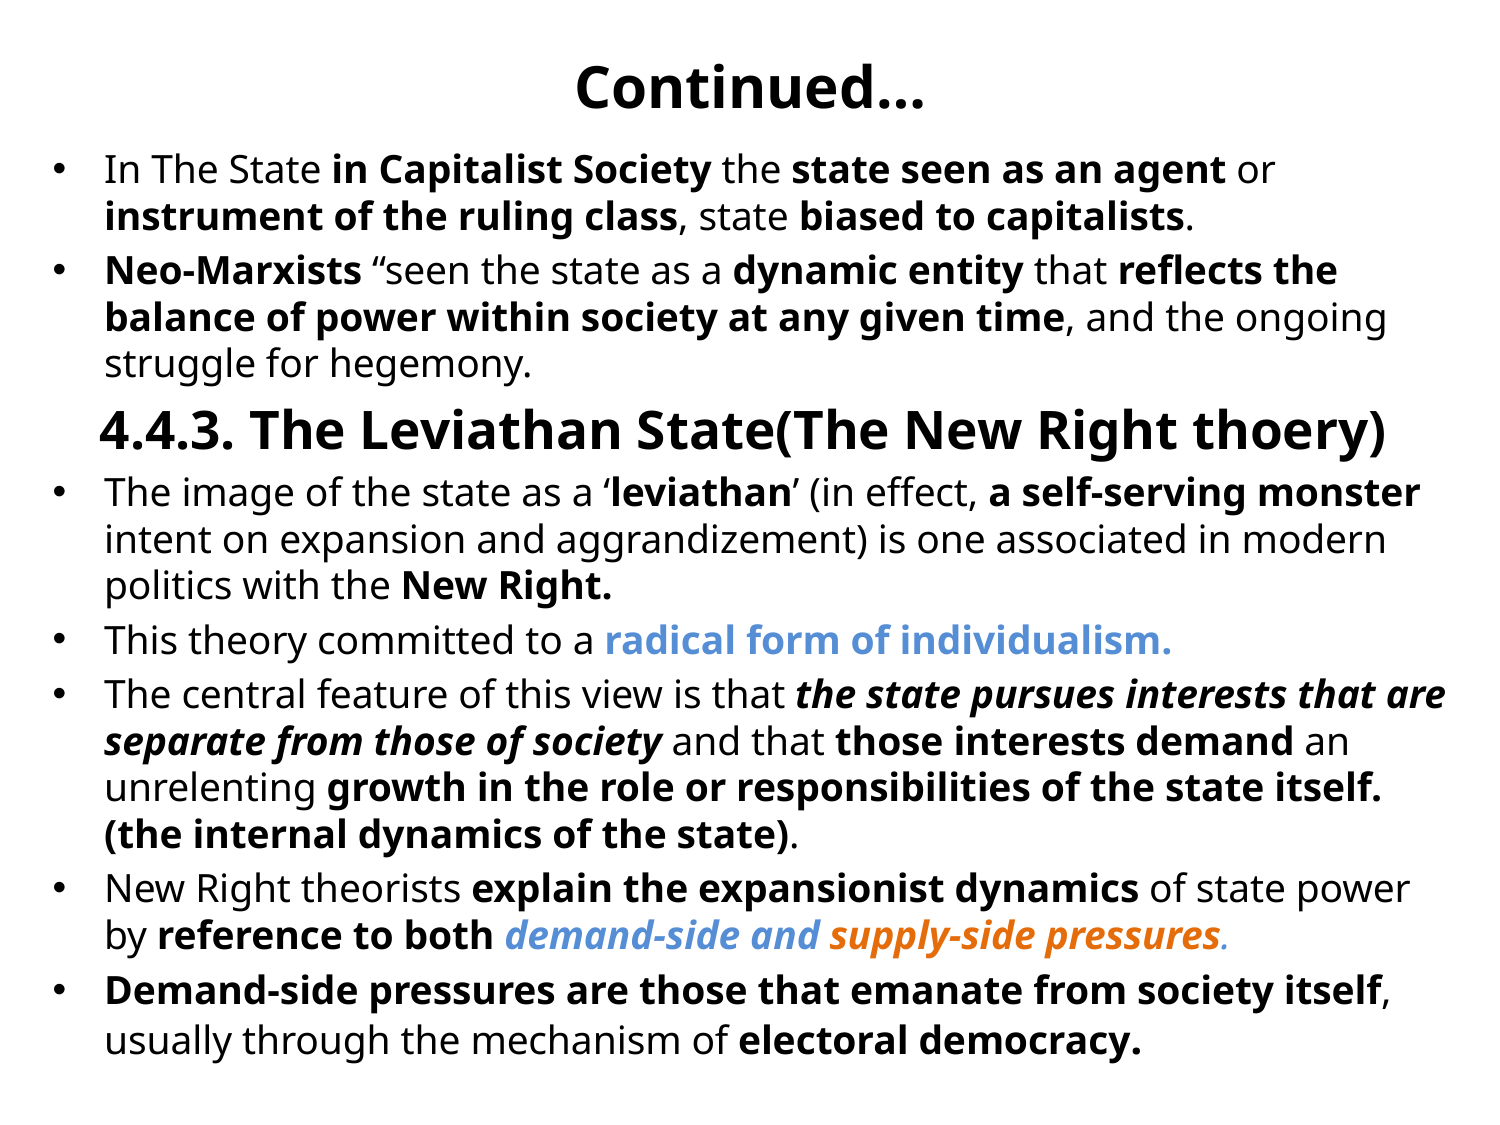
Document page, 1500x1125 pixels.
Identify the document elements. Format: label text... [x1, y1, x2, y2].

title Continued… [50, 45, 1450, 125]
list In The State in Capitalist Society the state seen as an agent or instrument of the ruling class, state biased to capitalists. Neo-Marxists “seen the state as a dynamic entity that reflects the balance of power within society at any given time, and the ongoing struggle for hegemony. 4.4.3. The Leviathan State(The New Right thoery) The image of the state as a ‘leviathan’ (in effect, a self-serving monster intent on expansion and aggrandizement) is one associated in modern politics with the New Right. This theory committed to a radical form of individualism. The central feature of this view is that the state pursues interests that are separate from those of society and that those interests demand an unrelenting growth in the role or responsibilities of the state itself. (the internal dynamics of the state). New Right theorists explain the expansionist dynamics of state power by reference to both demand-side and supply-side pressures. Demand-side pressures are those that emanate from society itself, usually through the mechanism of electoral democracy. [37, 137, 1463, 1088]
